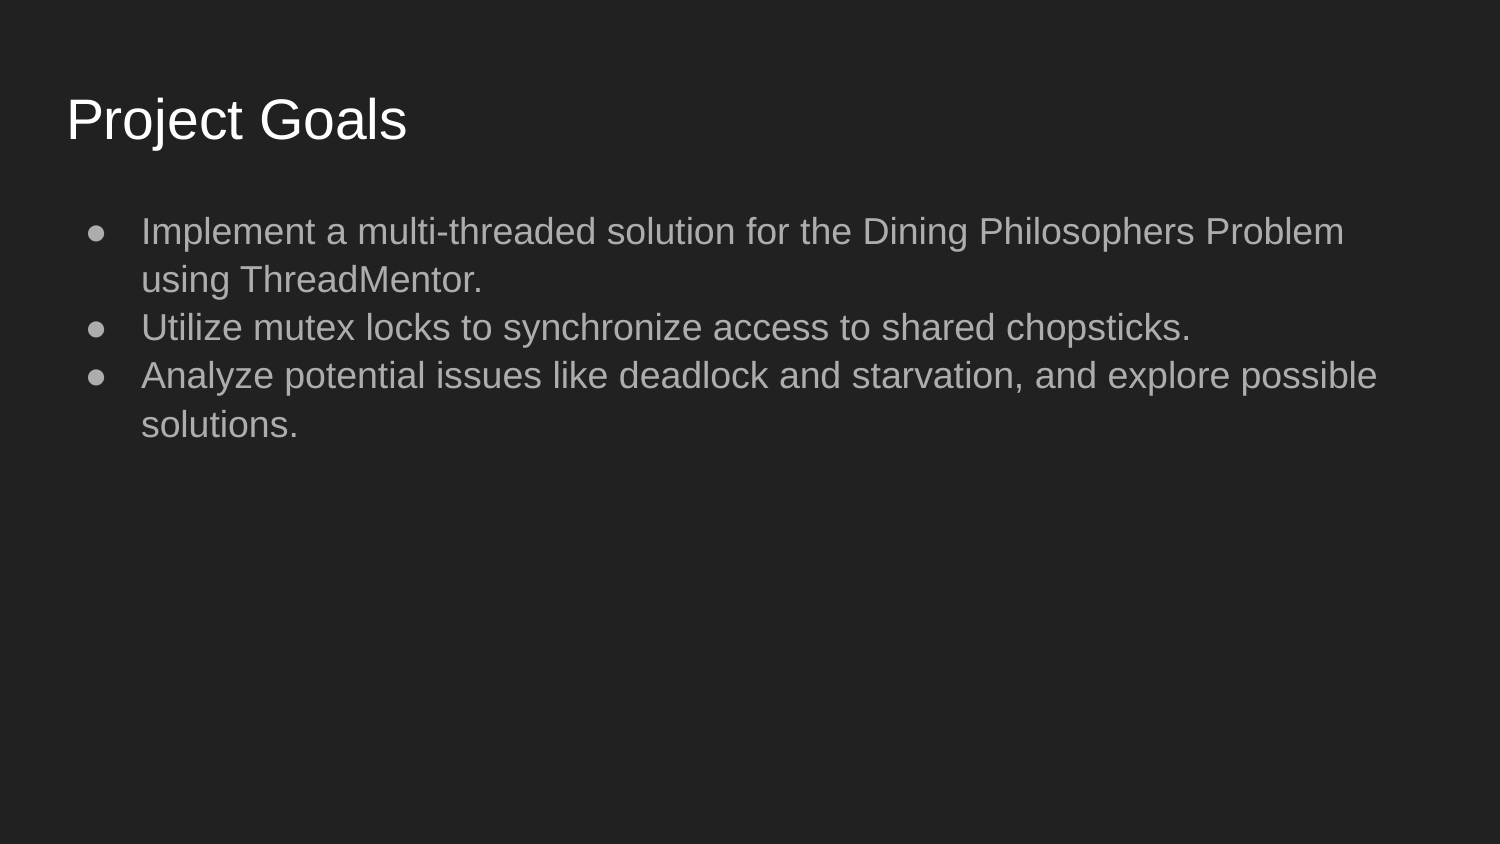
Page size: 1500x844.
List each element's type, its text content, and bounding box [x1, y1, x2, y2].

title Project Goals [51, 72, 1449, 167]
list Implement a multi-threaded solution for the Dining Philosophers Problem using ThreadMentor. Utilize mutex locks to synchronize access to shared chopsticks. Analyze potential issues like deadlock and starvation, and explore possible solutions. [51, 189, 1449, 750]
